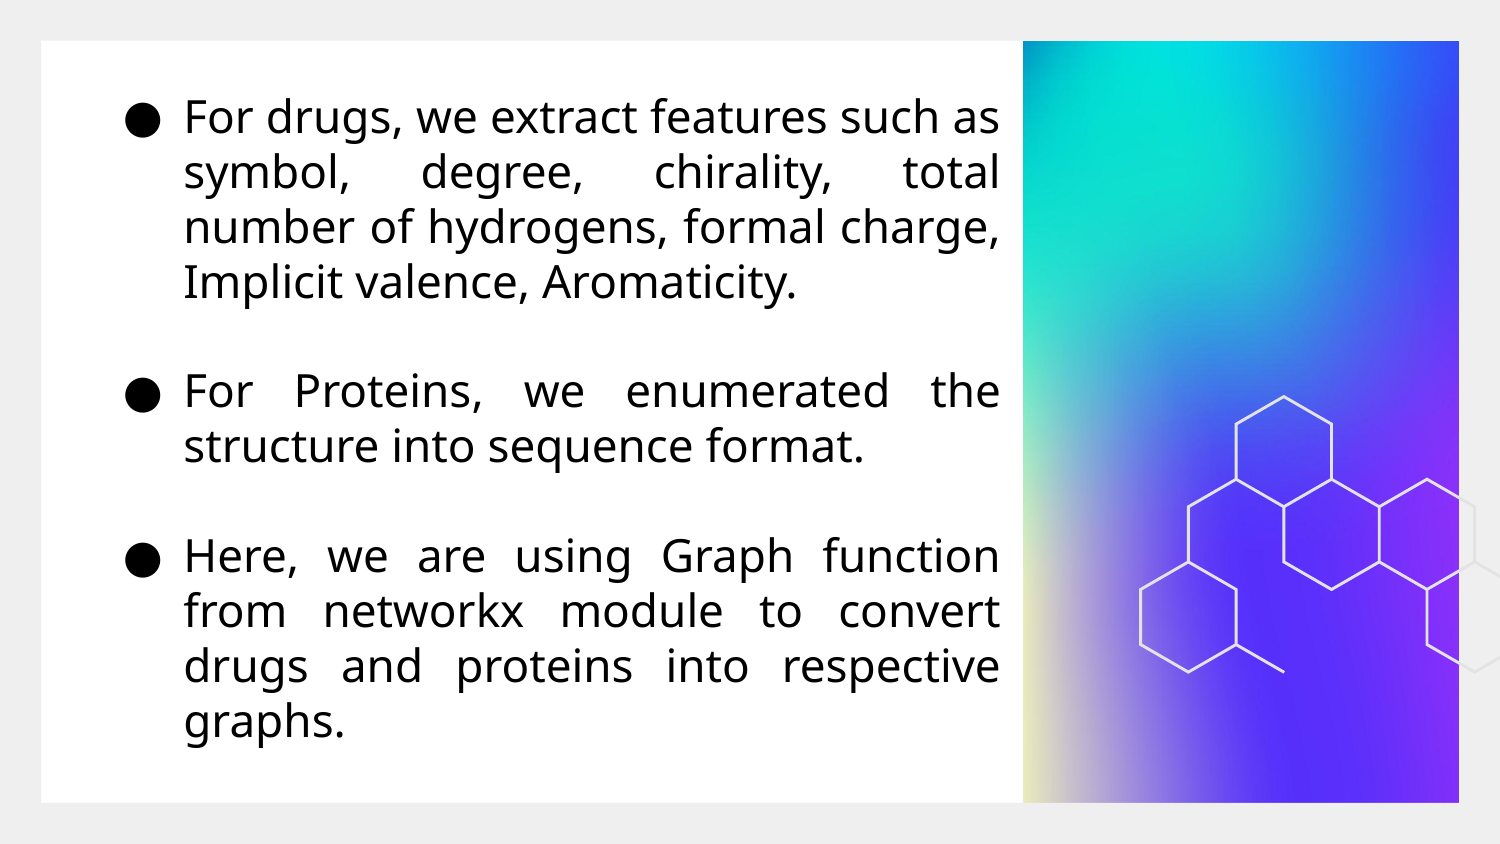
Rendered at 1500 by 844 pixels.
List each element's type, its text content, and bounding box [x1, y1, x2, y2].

subtitle For drugs, we extract features such as symbol, degree, chirality, total number of hydrogens, formal charge, Implicit valence, Aromaticity. For Proteins, we enumerated the structure into sequence format. Here, we are using Graph function from networkx module to convert drugs and proteins into respective graphs. [93, 72, 1017, 745]
picture [1286, 482, 1377, 587]
picture [1381, 482, 1459, 587]
picture [1429, 574, 1459, 660]
picture [1143, 564, 1234, 670]
picture [1238, 399, 1330, 504]
picture [1023, 41, 1459, 802]
